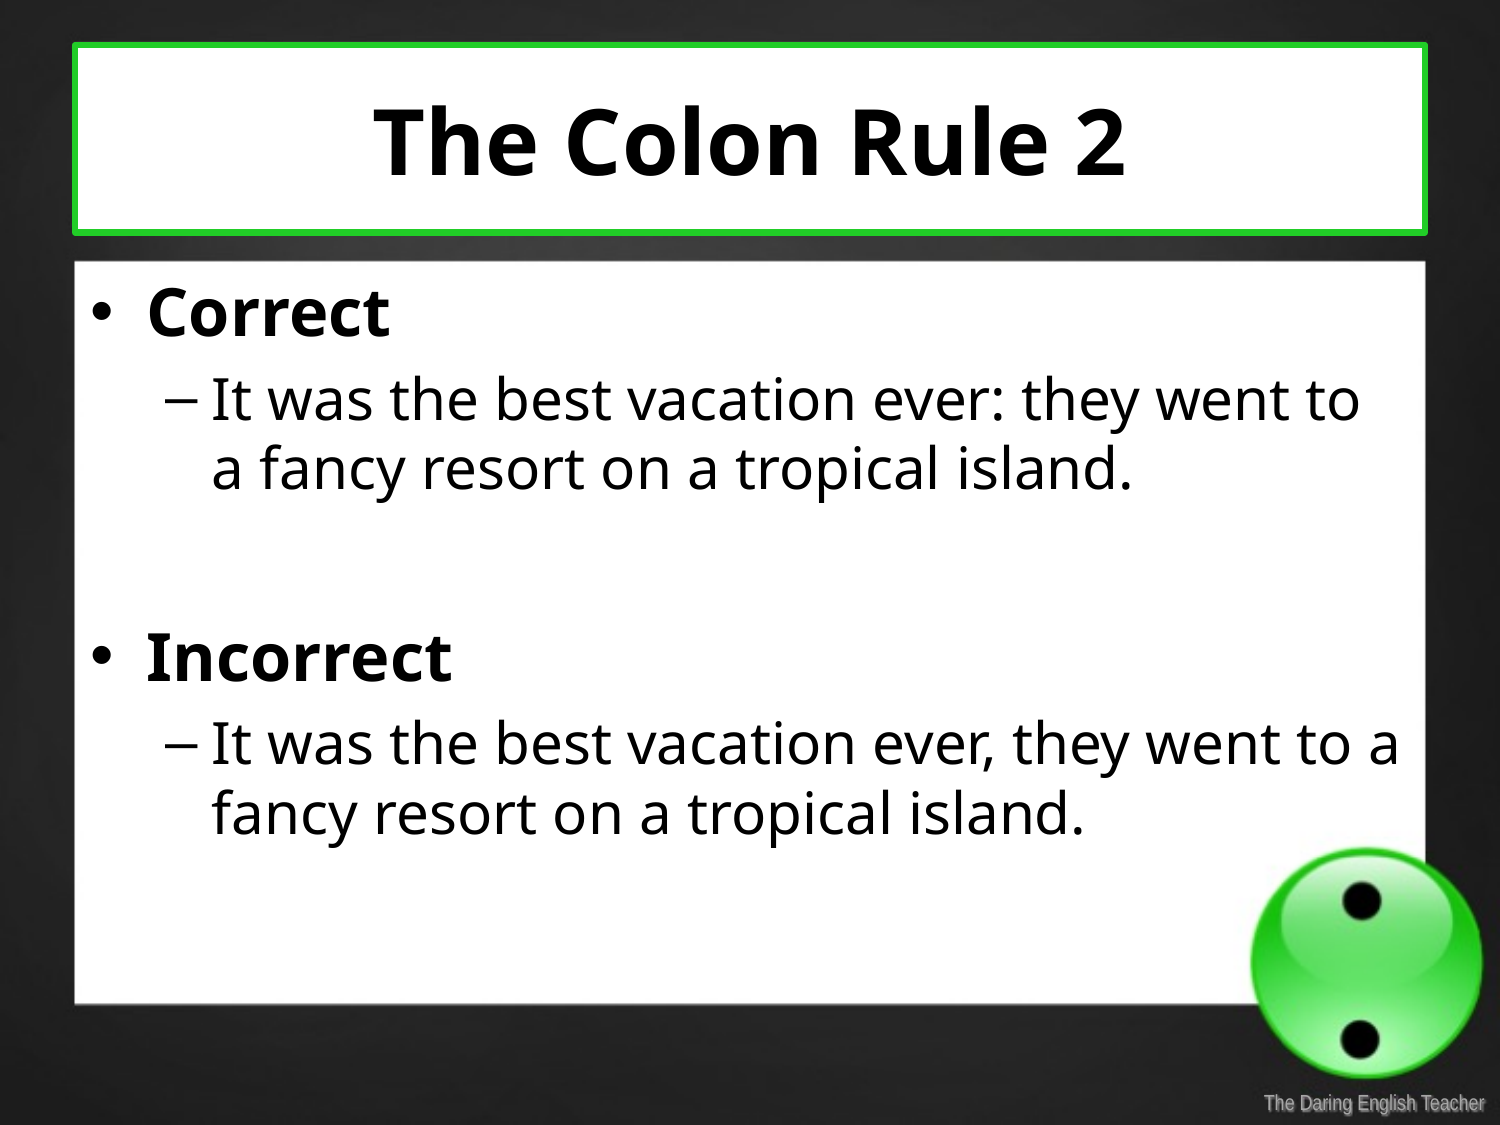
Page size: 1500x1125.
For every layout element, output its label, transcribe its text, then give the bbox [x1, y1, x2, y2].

picture [0, 0, 1500, 1125]
title The Colon Rule 2 [75, 45, 1425, 233]
list Correct It was the best vacation ever: they went to a fancy resort on a tropical island. Incorrect It was the best vacation ever, they went to a fancy resort on a tropical island. [75, 262, 1425, 1005]
